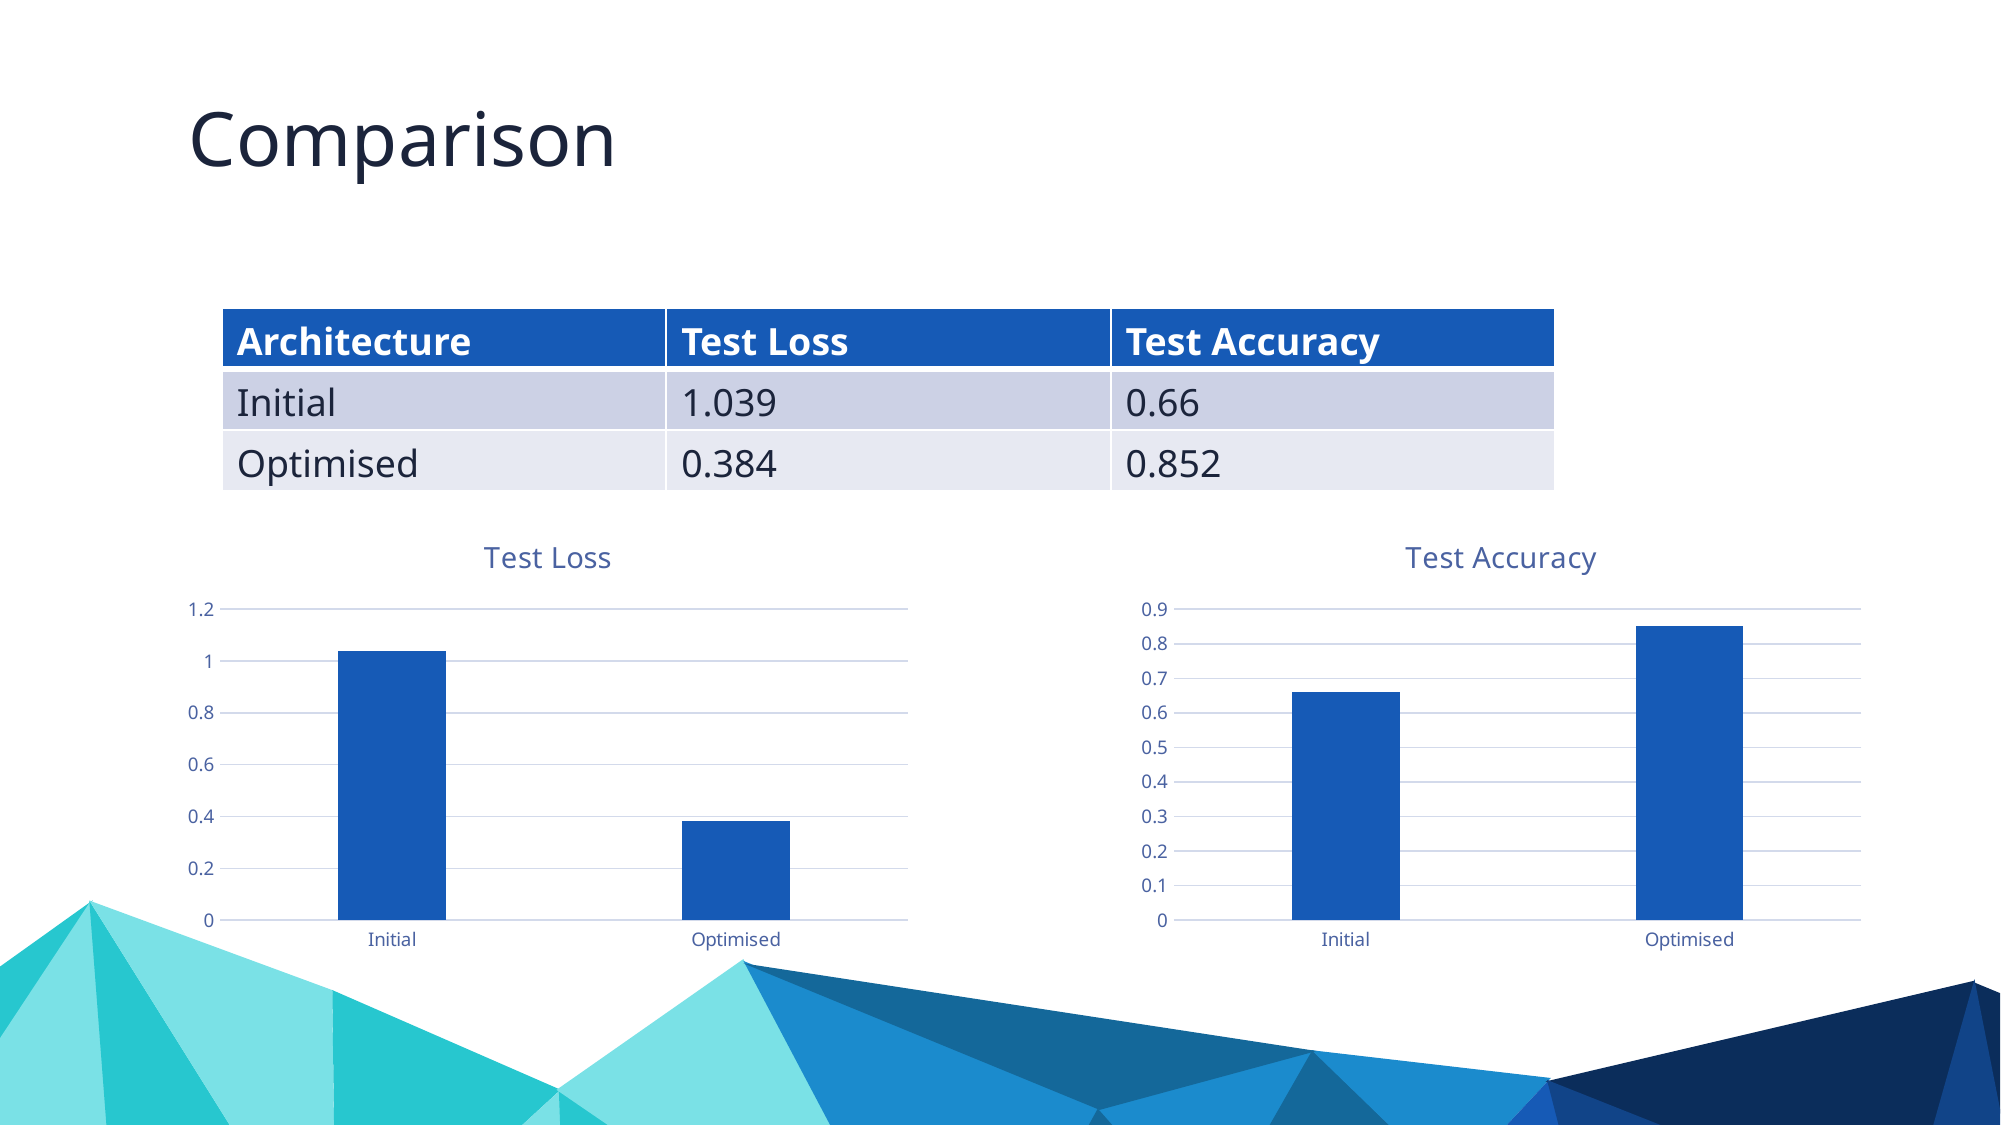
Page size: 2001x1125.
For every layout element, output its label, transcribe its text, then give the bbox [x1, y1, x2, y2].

table_header Test Accuracy [1112, 309, 1554, 366]
chart [1126, 511, 1877, 962]
text_box Comparison [174, 84, 634, 189]
table_cell 1.039 [667, 372, 1110, 429]
table_cell 0.66 [1112, 372, 1554, 429]
chart [172, 511, 923, 962]
table_cell Optimised [223, 431, 665, 490]
table_cell 0.852 [1112, 431, 1554, 490]
table_cell 0.384 [667, 431, 1110, 490]
table_header Test Loss [667, 309, 1110, 366]
table_cell Initial [223, 372, 665, 429]
table_header Architecture [223, 309, 665, 366]
